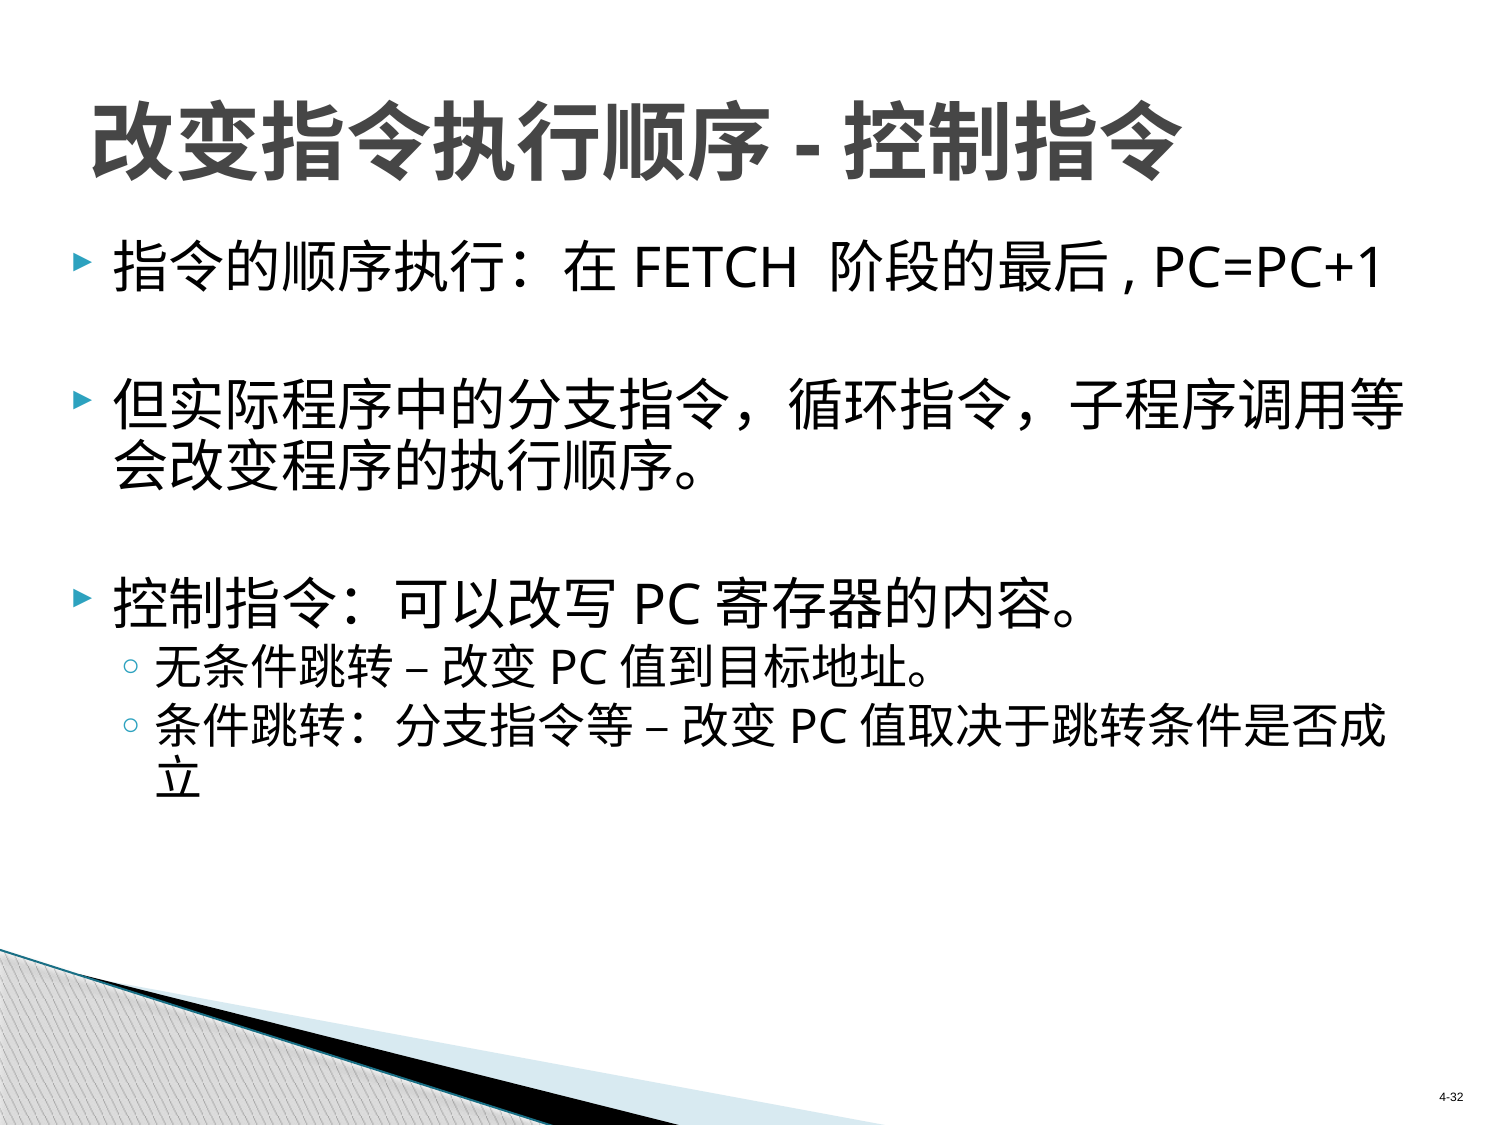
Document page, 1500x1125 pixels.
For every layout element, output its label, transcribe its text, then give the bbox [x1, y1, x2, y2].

slide_number 4-32 [1418, 1051, 1479, 1112]
title 改变指令执行顺序-控制指令 [75, 45, 1425, 231]
list 指令的顺序执行：在FETCH 阶段的最后, PC=PC+1 但实际程序中的分支指令，循环指令，子程序调用等会改变程序的执行顺序。 控制指令：可以改写PC寄存器的内容。 无条件跳转 – 改变PC值到目标地址。 条件跳转：分支指令等 – 改变PC值取决于跳转条件是否成立 [37, 231, 1438, 1025]
